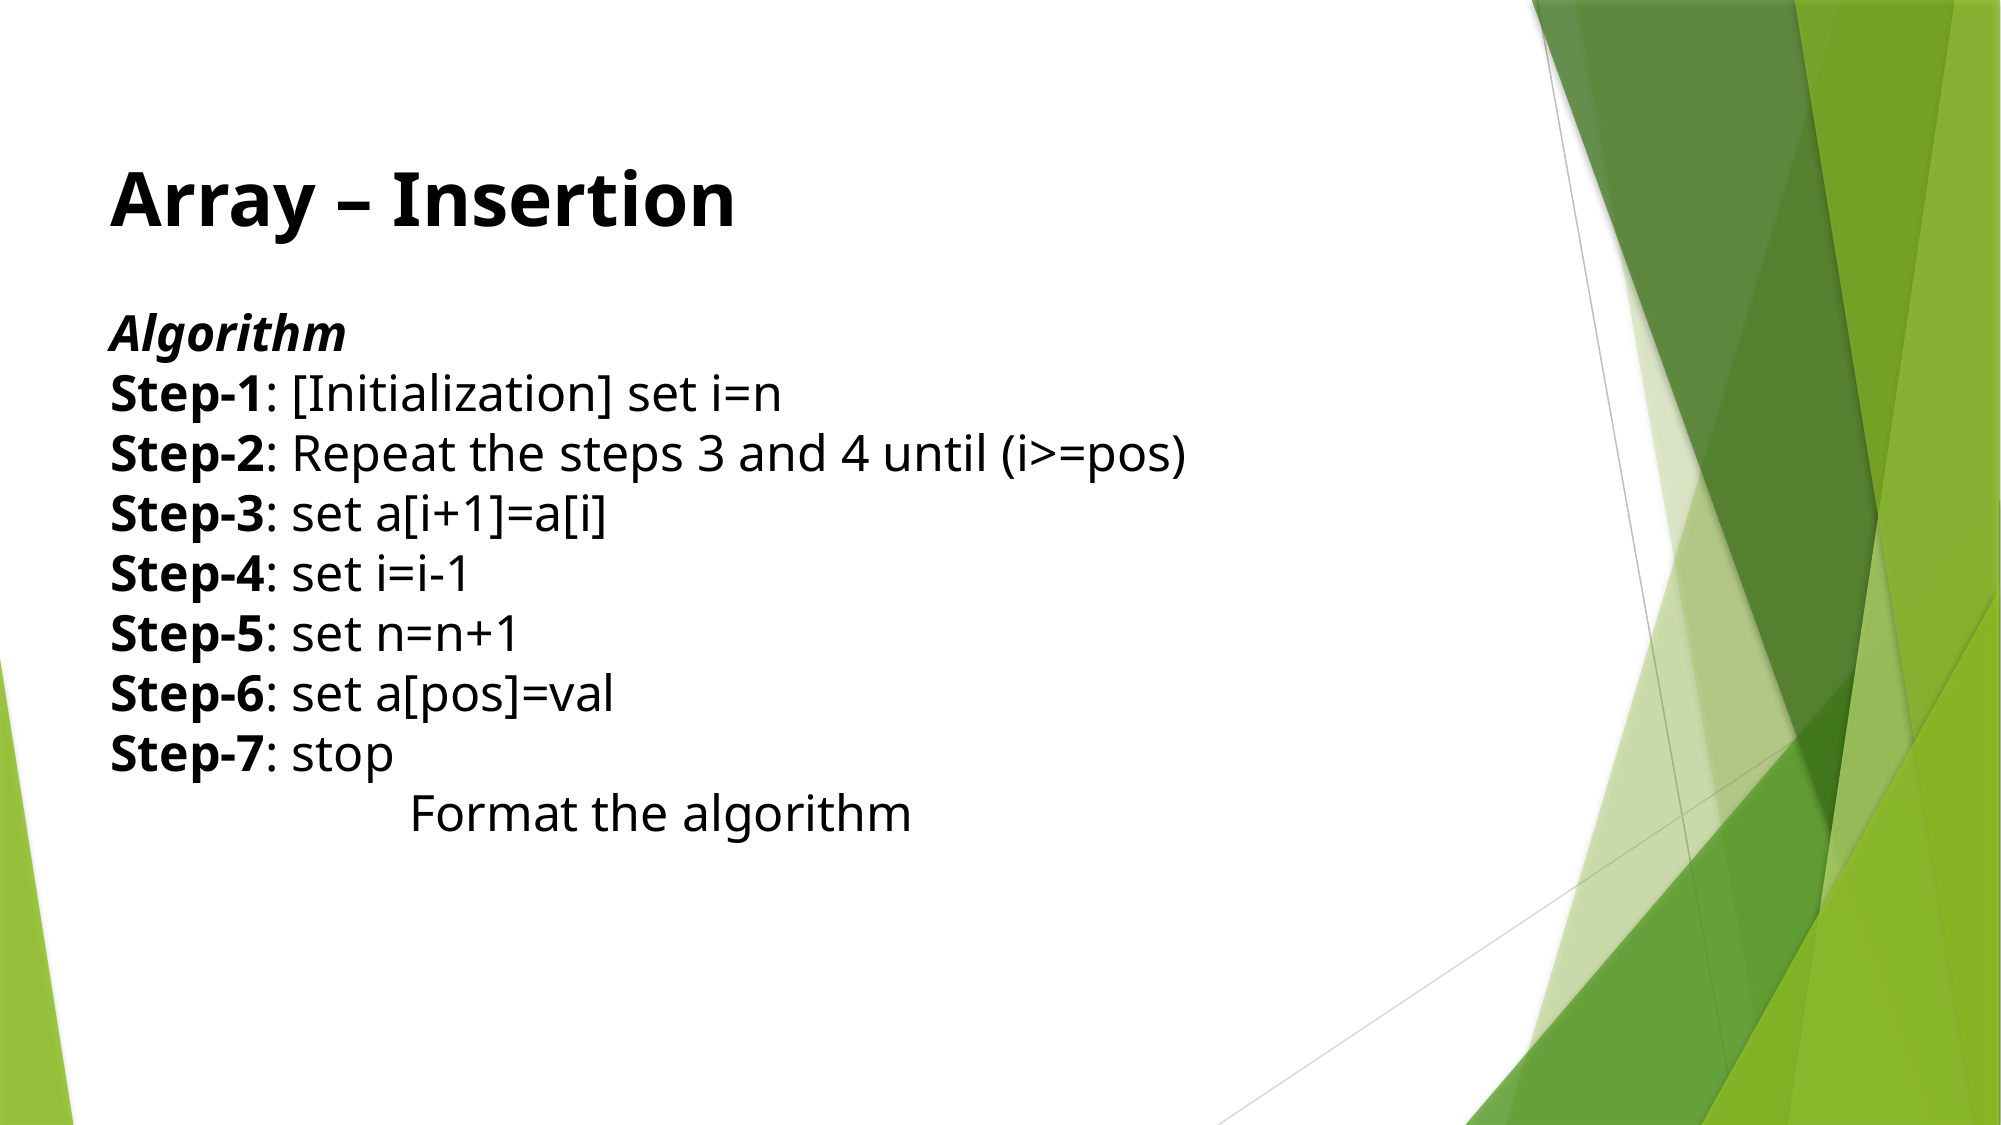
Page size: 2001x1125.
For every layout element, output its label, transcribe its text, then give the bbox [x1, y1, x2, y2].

text_box Array – Insertion Algorithm Step-1: [Initialization] set i=n Step-2: Repeat the steps 3 and 4 until (i>=pos) Step-3: set a[i+1]=a[i] Step-4: set i=i-1 Step-5: set n=n+1 Step-6: set a[pos]=val Step-7: stop Format the algorithm [95, 144, 1502, 909]
